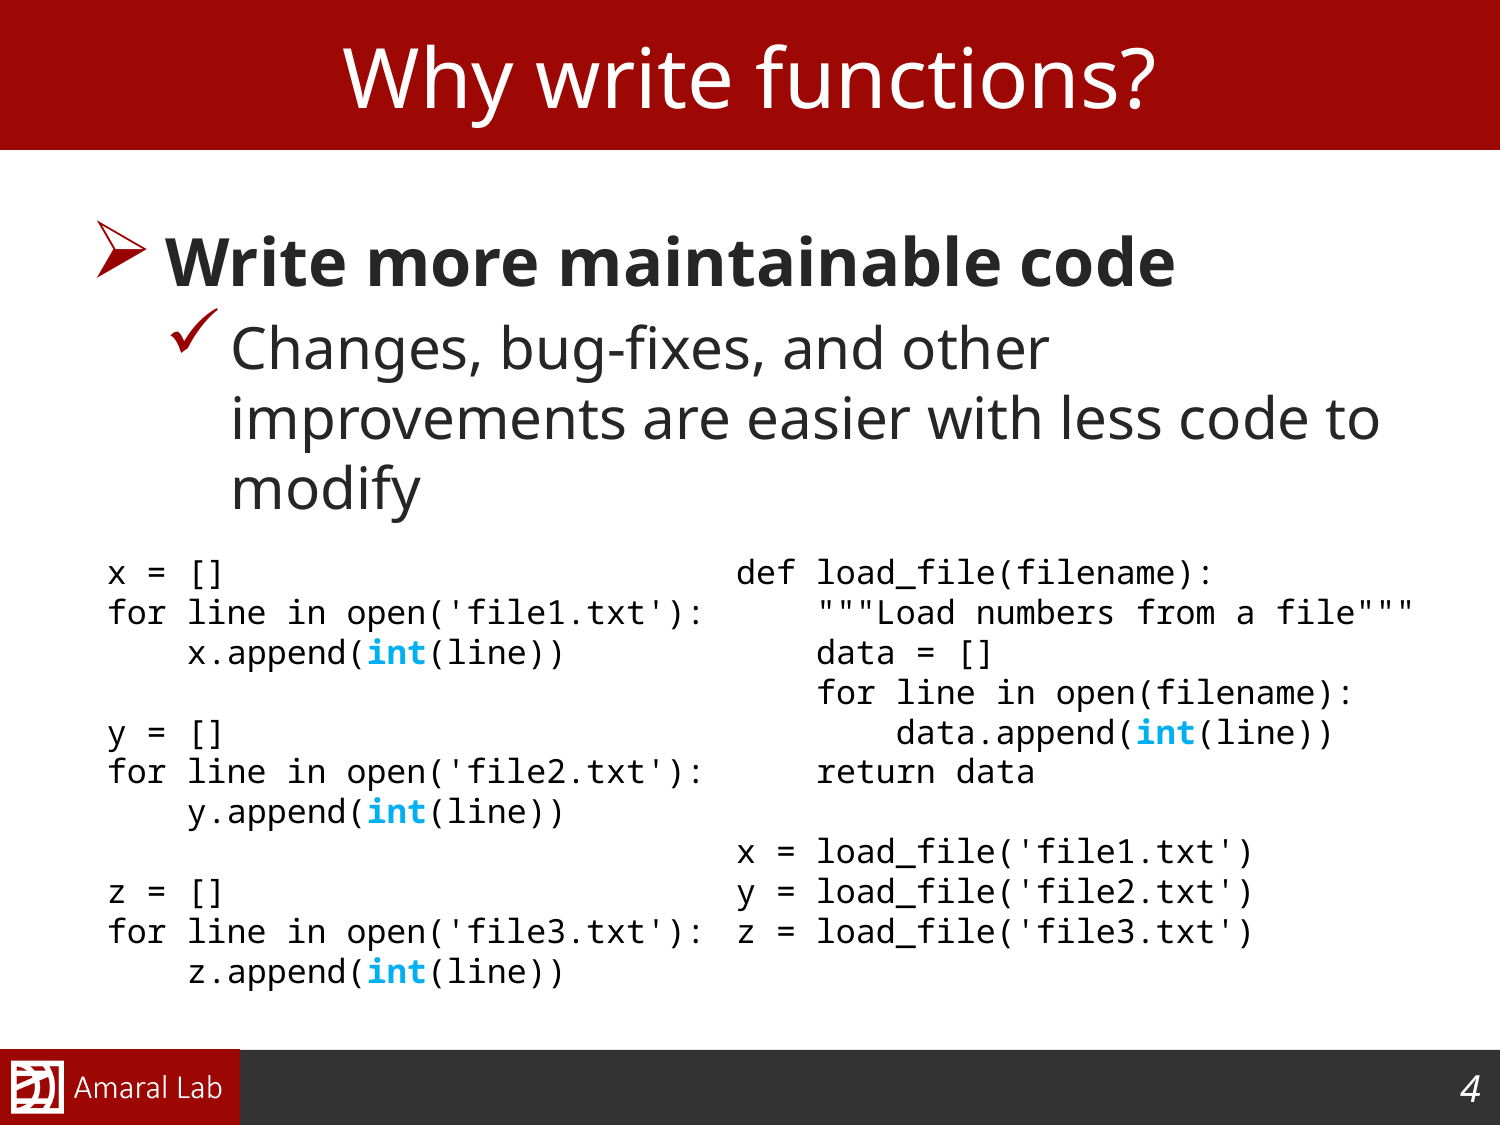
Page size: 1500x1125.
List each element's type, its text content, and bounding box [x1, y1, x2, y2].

picture [0, 1049, 240, 1125]
text_box def load_file(filename): """Load numbers from a file""" data = [] for line in open(filename): data.append(int(line)) return data x = load_file('file1.txt') y = load_file('file2.txt') z = load_file('file3.txt') [721, 543, 1431, 958]
text_box x = [] for line in open('file1.txt'): x.append(int(line)) y = [] for line in open('file2.txt'): y.append(int(line)) z = [] for line in open('file3.txt'): z.append(int(line)) [92, 543, 722, 998]
list Write more maintainable code Changes, bug-fixes, and other improvements are easier with less code to modify [74, 211, 1426, 995]
title Why write functions? [0, 0, 1500, 151]
